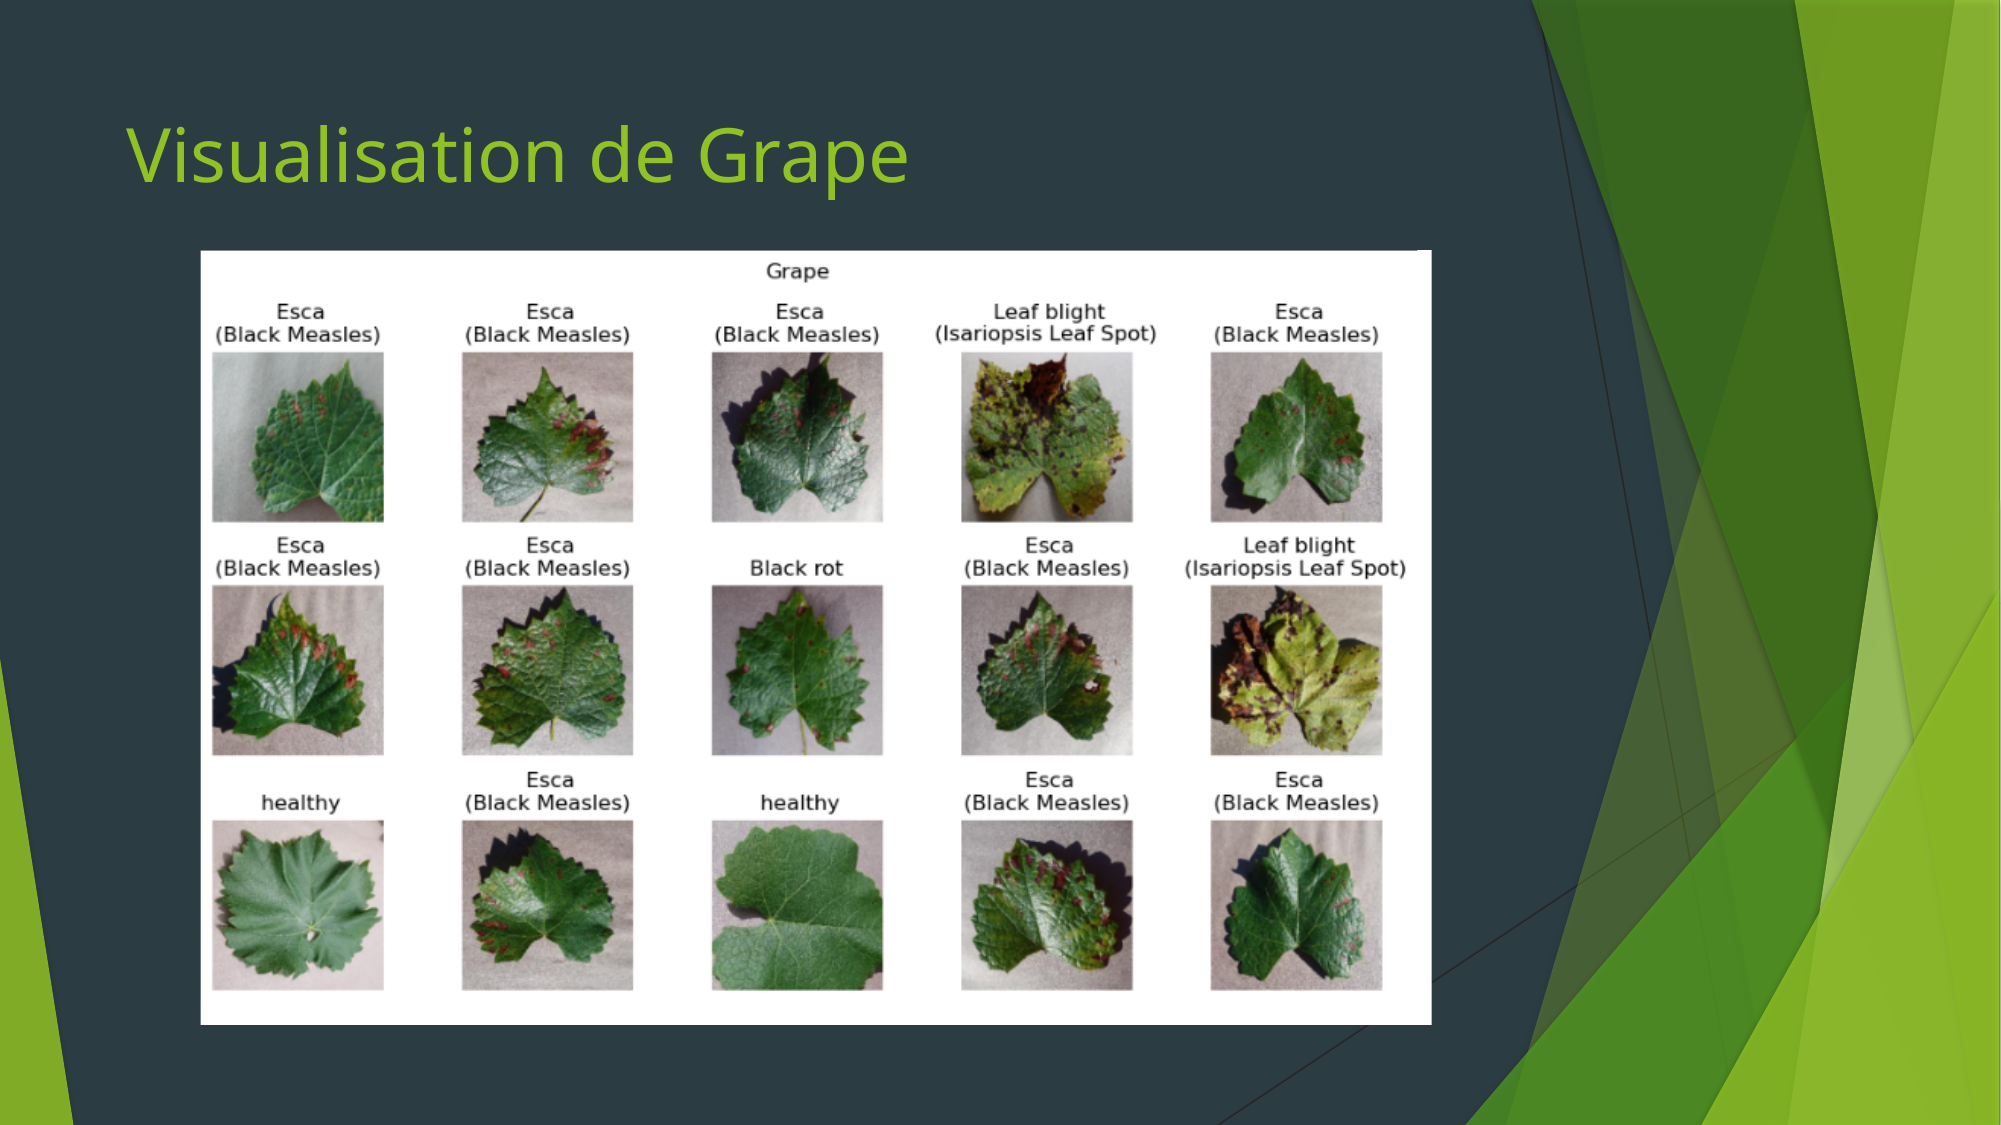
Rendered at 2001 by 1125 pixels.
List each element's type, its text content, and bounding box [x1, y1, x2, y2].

title Visualisation de Grape [111, 99, 1522, 317]
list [200, 250, 1433, 1026]
